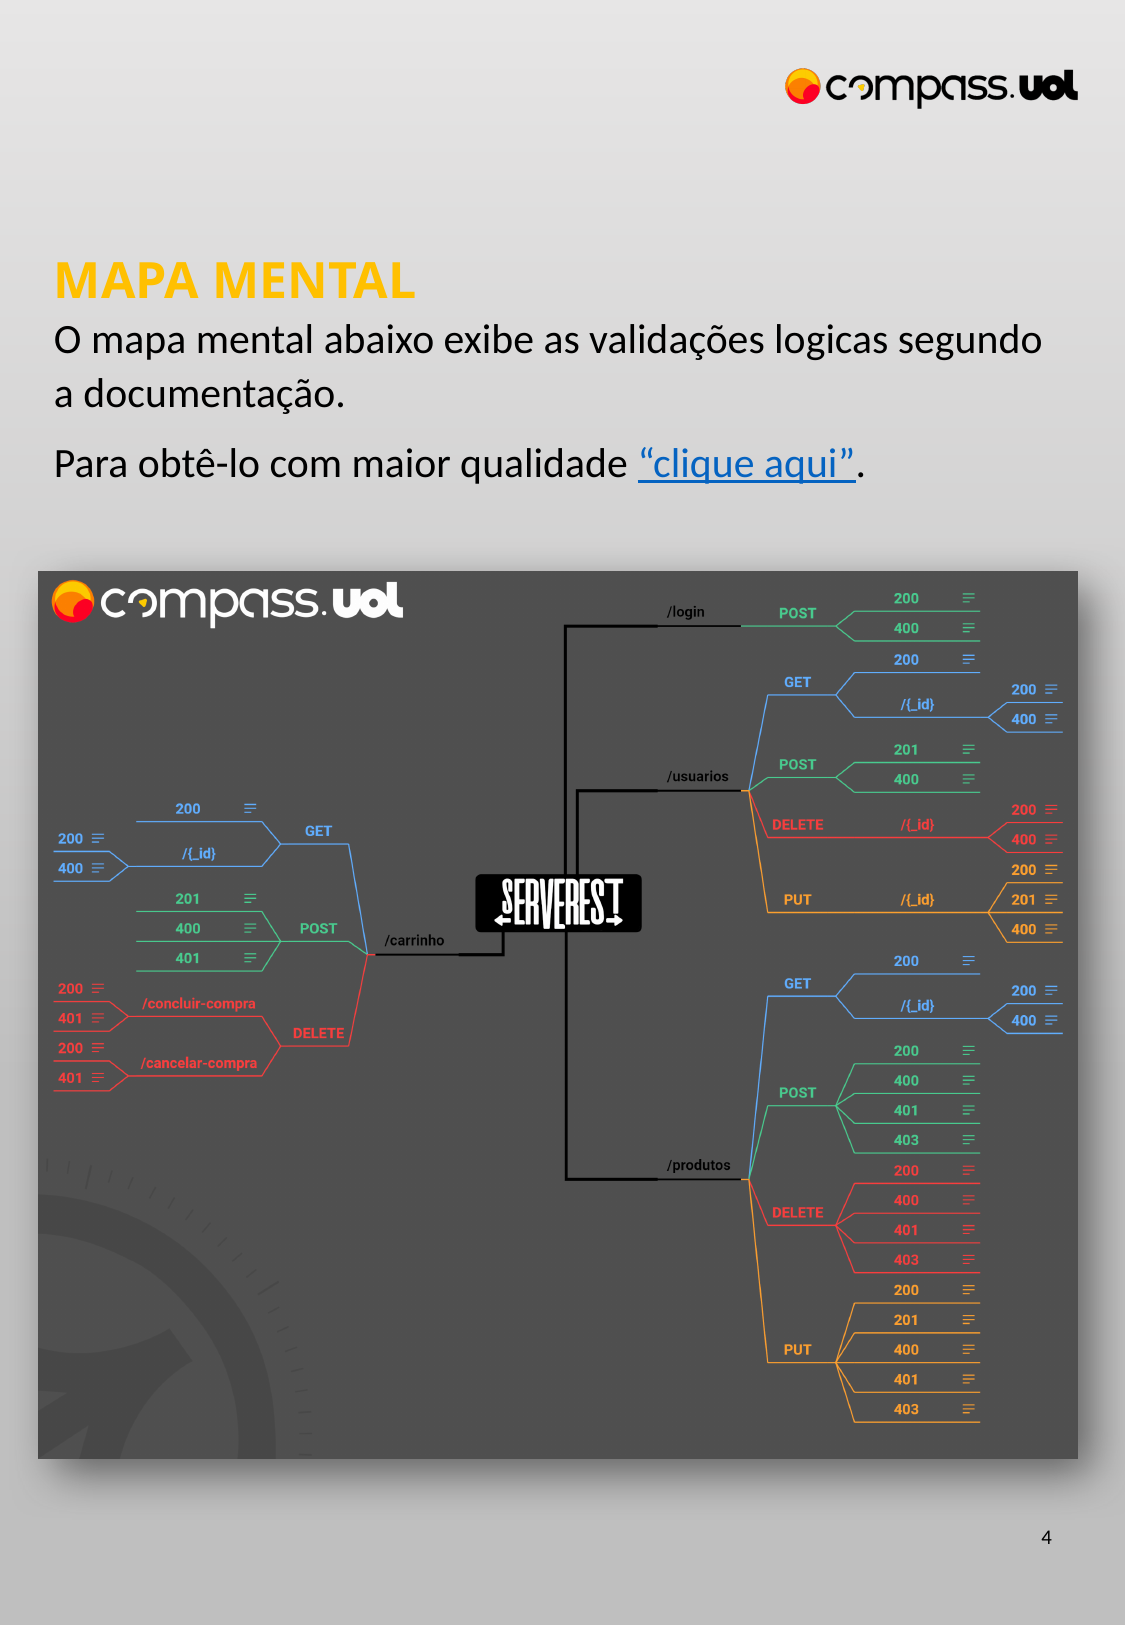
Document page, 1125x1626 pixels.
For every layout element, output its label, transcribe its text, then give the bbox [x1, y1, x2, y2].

text_box MAPA MENTAL O mapa mental abaixo exibe as validações logicas segundo a documentação. Para obtê-lo com maior qualidade “clique aqui”. [38, 210, 1087, 571]
picture [38, 571, 1078, 1459]
picture [785, 68, 1078, 109]
text_box 4 [1026, 1516, 1067, 1556]
